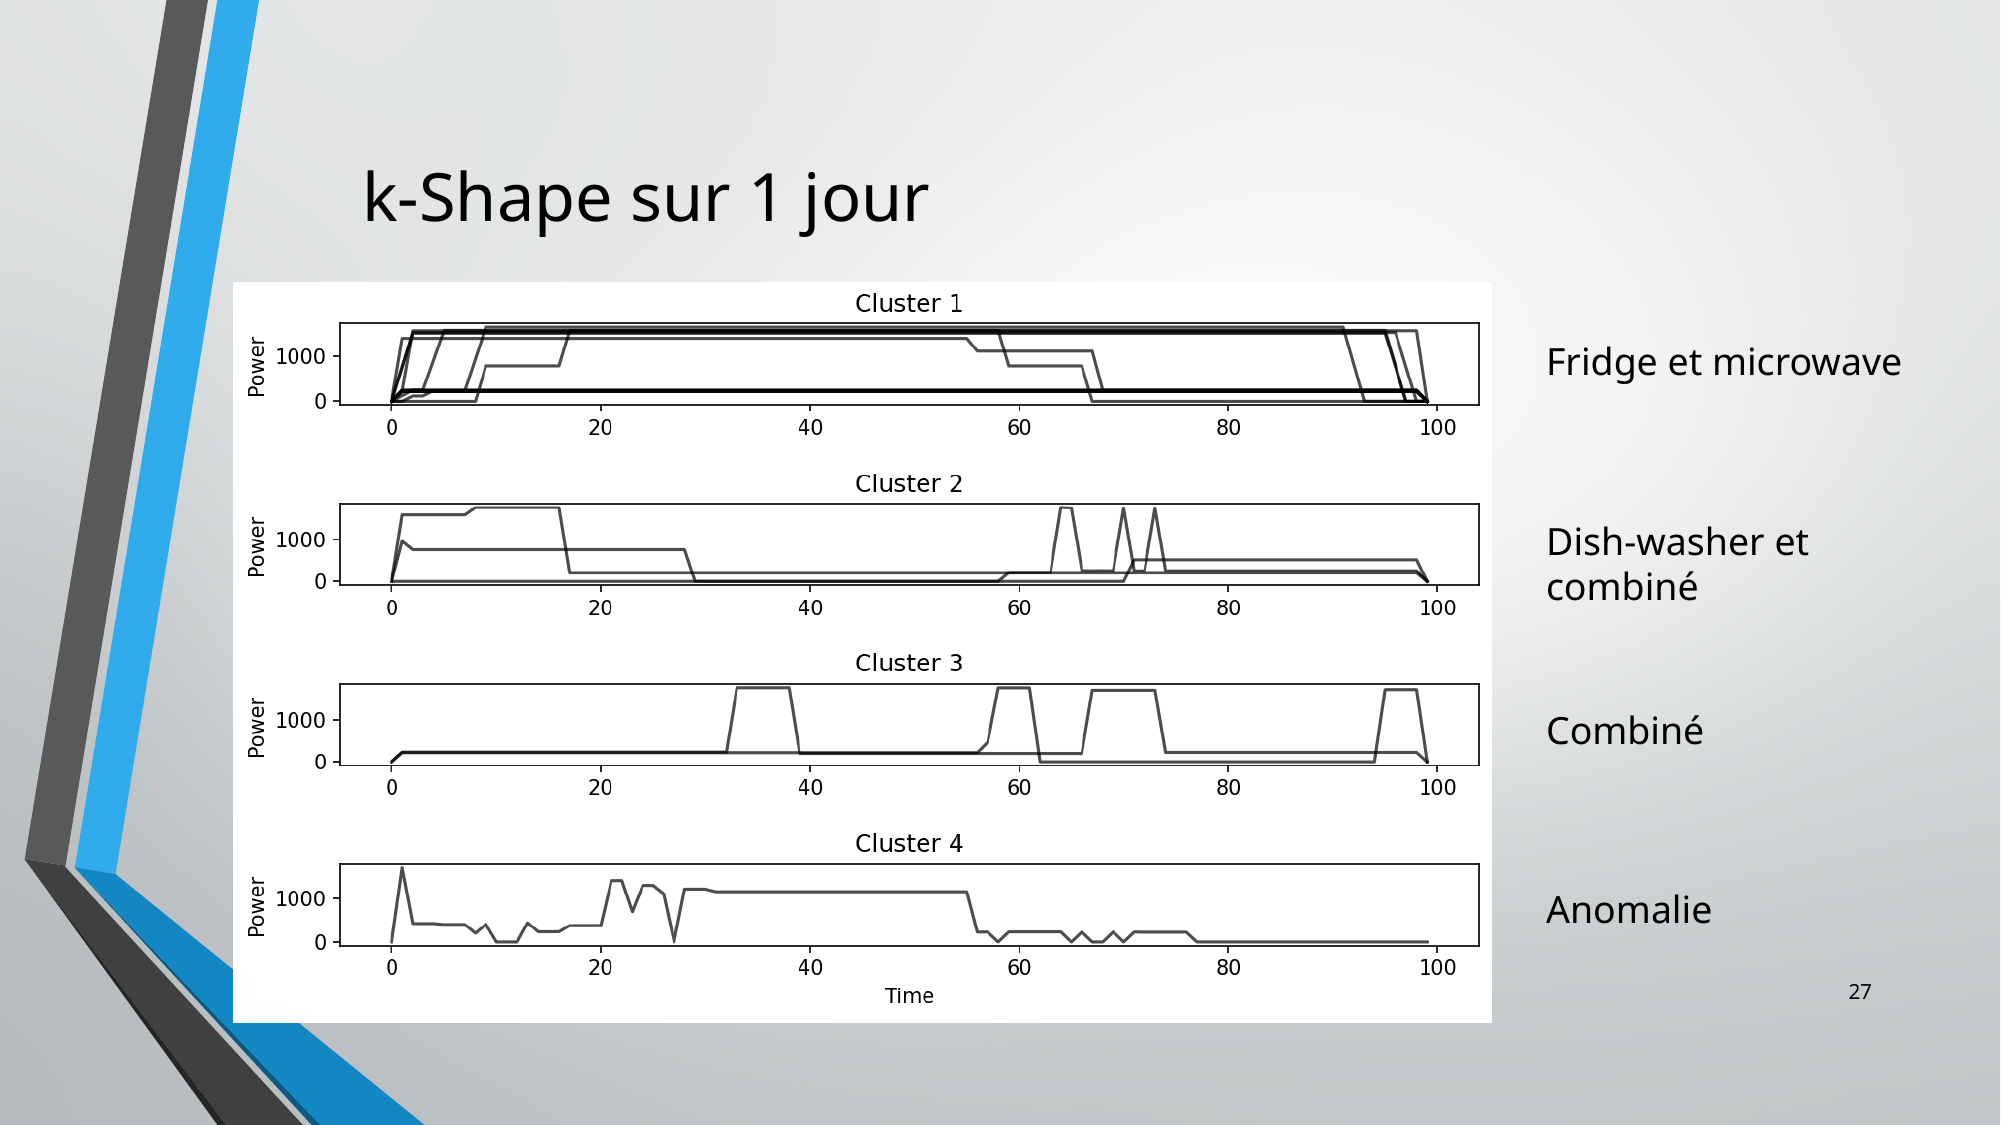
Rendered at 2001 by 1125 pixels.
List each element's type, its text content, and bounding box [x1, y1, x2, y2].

slide_number 27 [1796, 962, 1887, 1023]
text_box Fridge et microwave [1531, 330, 1943, 390]
title k-Shape sur 1 jour [109, 51, 1184, 339]
text_box Anomalie [1531, 878, 1943, 939]
picture [233, 282, 1492, 1023]
text_box Combiné [1531, 700, 1943, 760]
text_box Dish-washer et combiné [1531, 510, 1943, 616]
